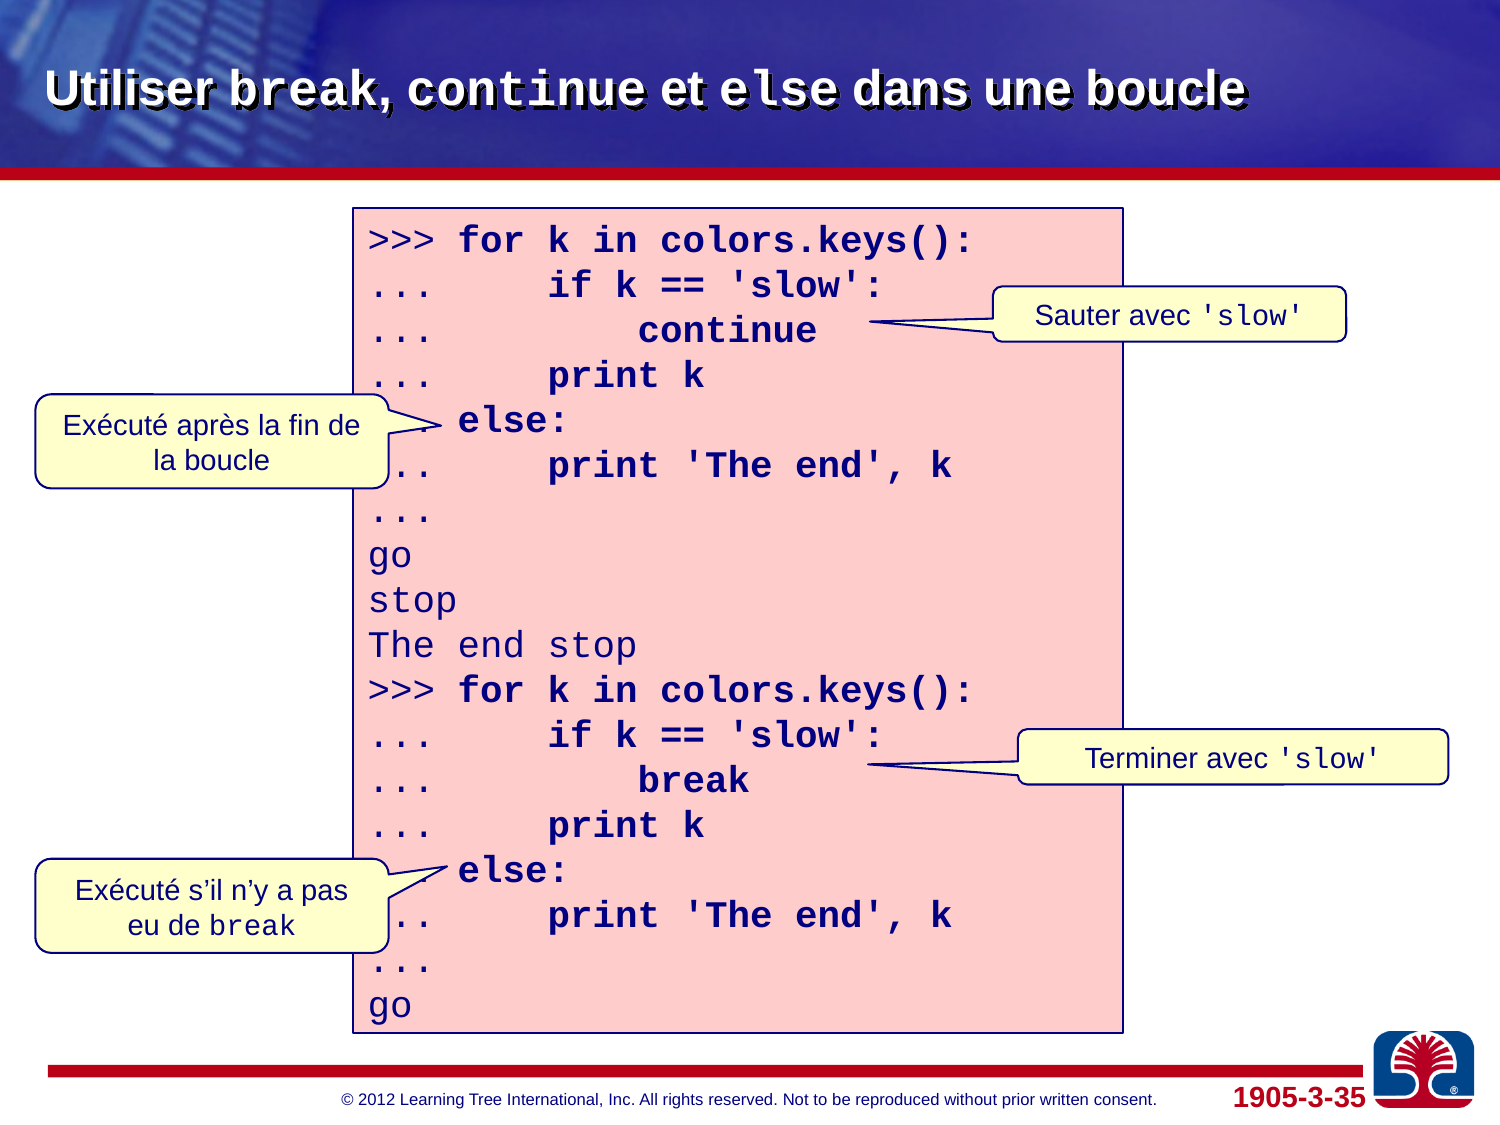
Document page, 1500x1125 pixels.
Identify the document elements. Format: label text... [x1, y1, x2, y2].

text_box Exécuté s’il n’y a pas eu de break [35, 858, 448, 953]
title Utiliser break, continue et else dans une boucle [29, 26, 1308, 146]
picture [0, 0, 1500, 167]
text_box Sauter avec 'slow' [869, 286, 1347, 342]
text_box Terminer avec 'slow' [868, 729, 1449, 785]
text_box >>> for k in colors.keys(): ... if k == 'slow': ... continue ... print k ... else: ... print 'The end', k ... go stop The end stop >>> for k in colors.keys(): ... if k == 'slow': ... break ... print k ... else: ... print 'The end', k ... go [352, 207, 1123, 1033]
picture [1373, 1031, 1476, 1108]
text_box Exécuté après la fin de la boucle [35, 394, 442, 489]
